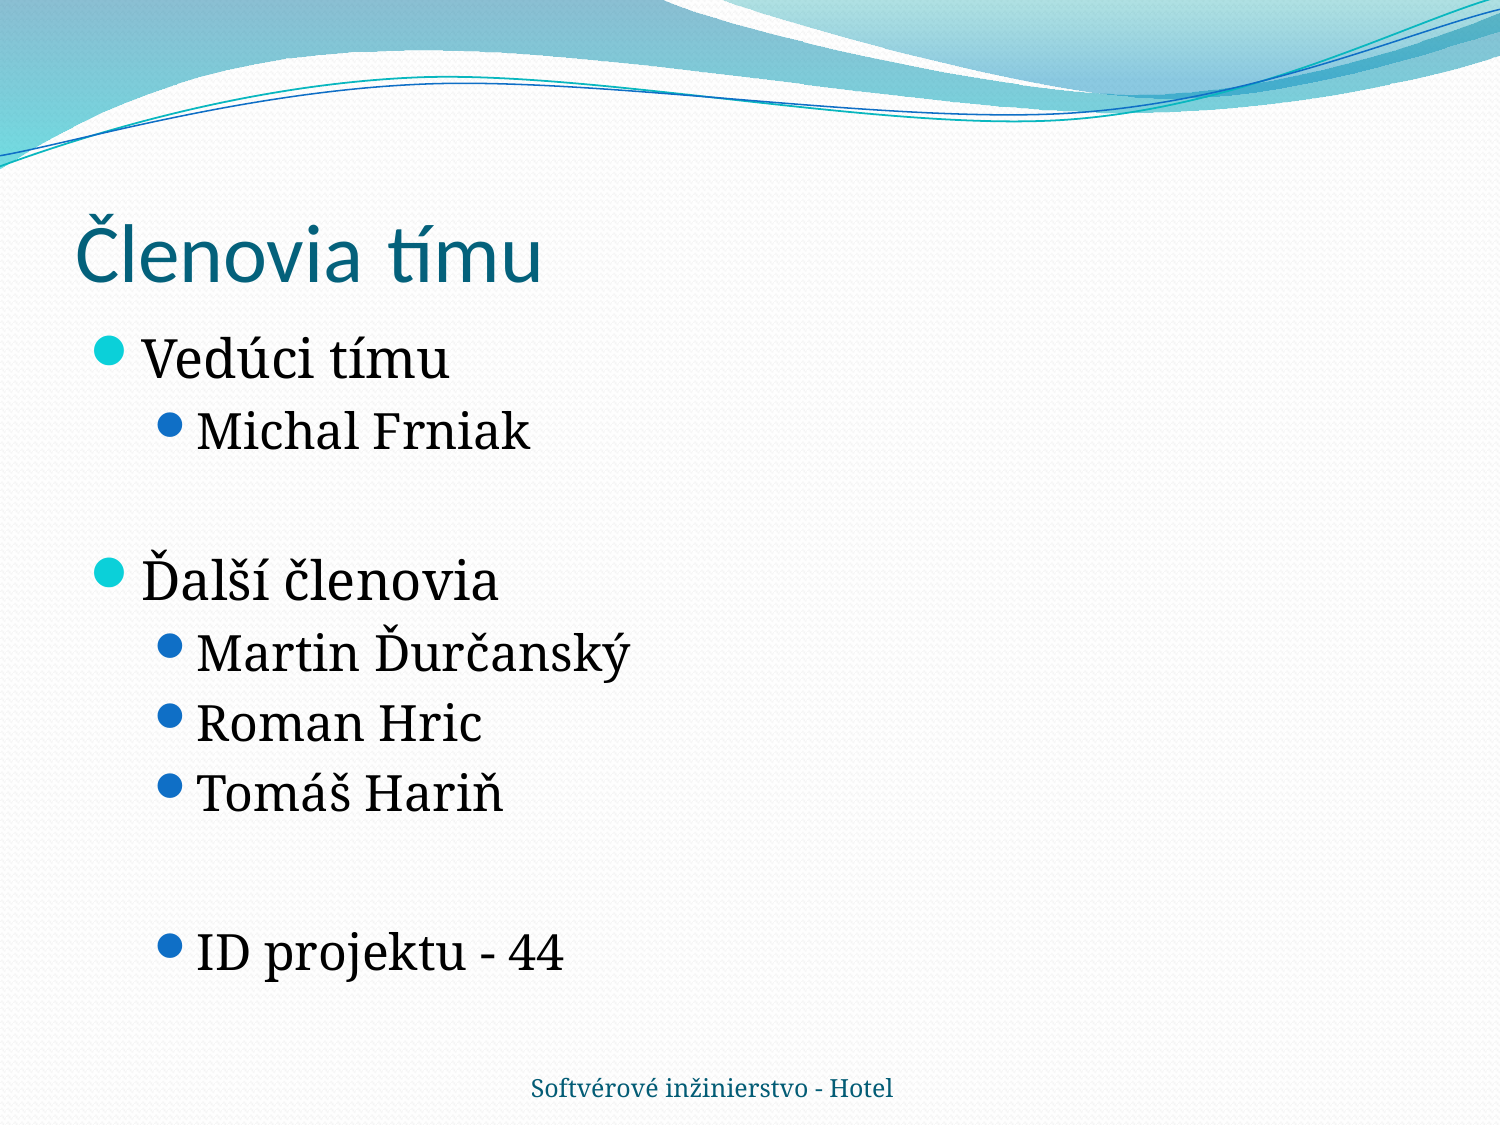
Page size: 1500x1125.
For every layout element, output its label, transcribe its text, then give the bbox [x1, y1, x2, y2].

title Členovia tímu [75, 115, 1425, 303]
list Vedúci tímu Michal Frniak Ďalší členovia Martin Ďurčanský Roman Hric Tomáš Hariň ID projektu - 44 [75, 317, 1425, 1038]
footer Softvérové inžinierstvo - Hotel [437, 1042, 988, 1103]
